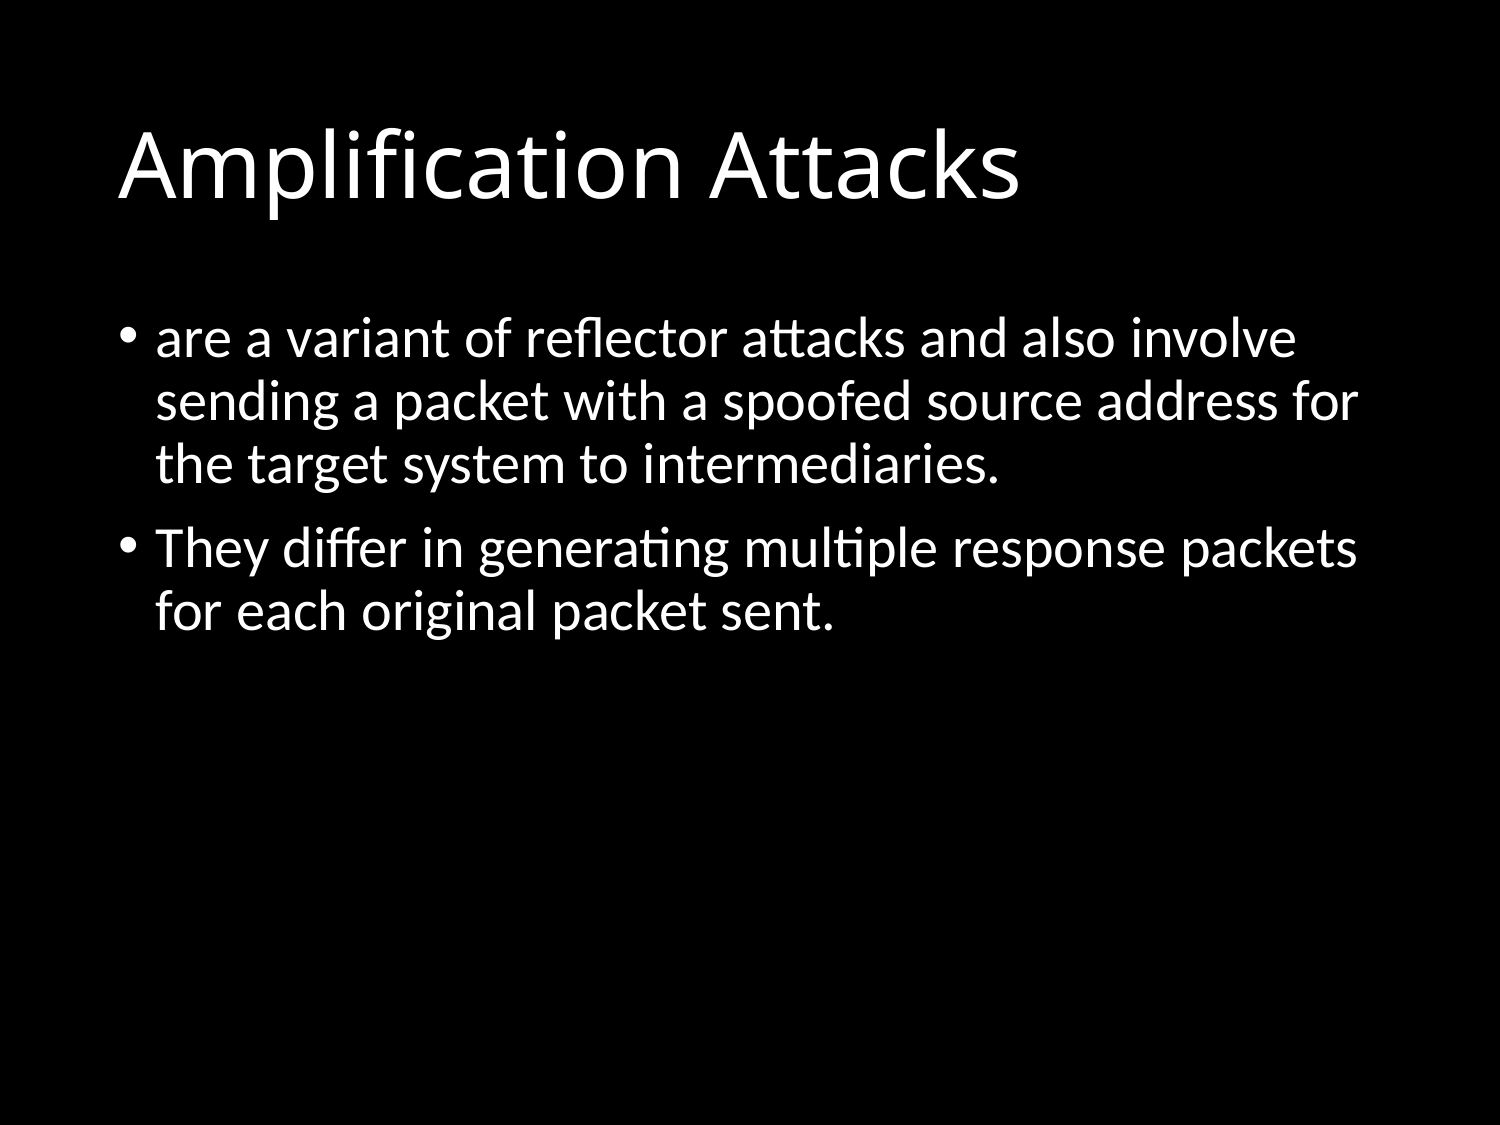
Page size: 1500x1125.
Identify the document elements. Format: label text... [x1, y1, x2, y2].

list are a variant of reflector attacks and also involve sending a packet with a spoofed source address for the target system to intermediaries. They differ in generating multiple response packets for each original packet sent. [103, 299, 1397, 1014]
title Amplification Attacks [103, 59, 1397, 278]
